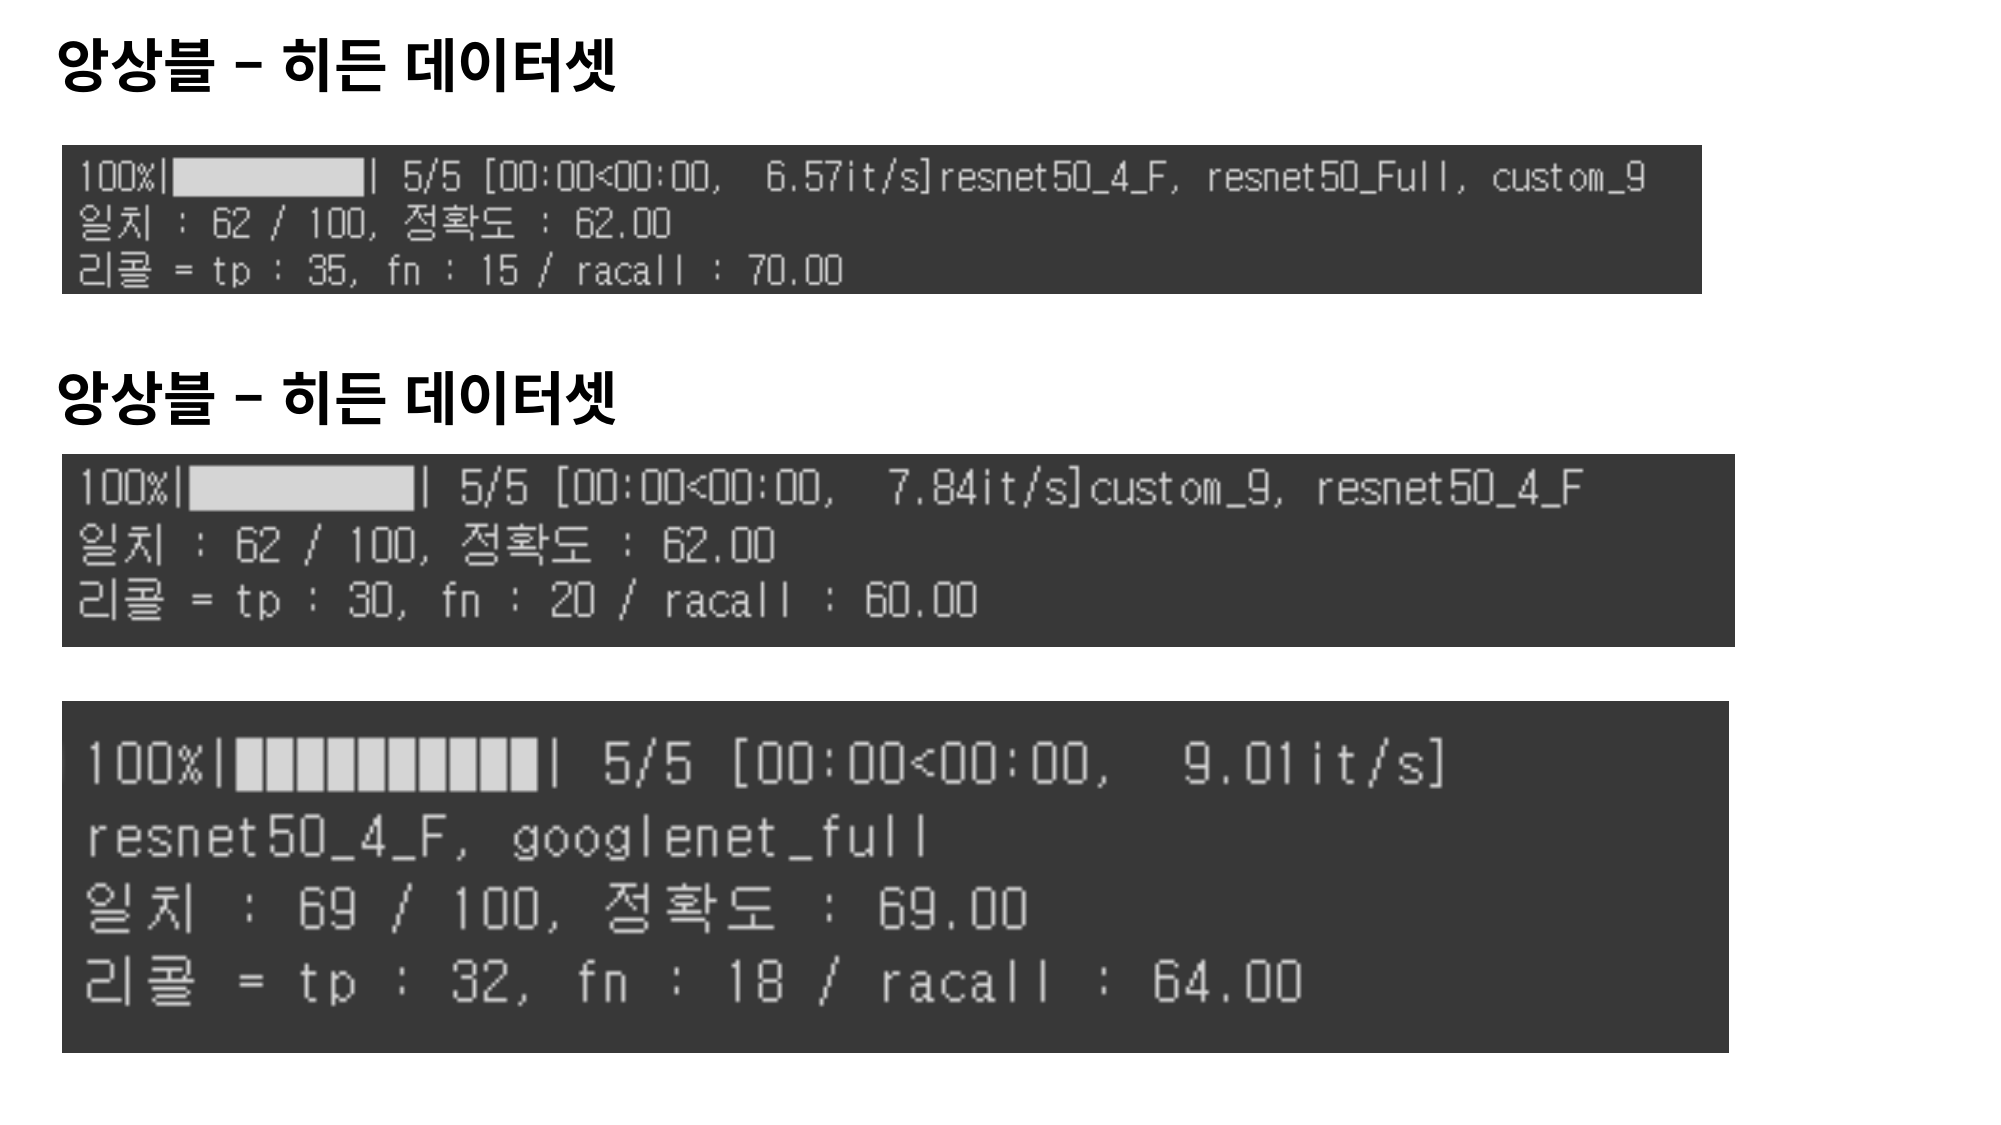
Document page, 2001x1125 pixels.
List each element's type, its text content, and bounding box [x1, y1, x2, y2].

picture [62, 454, 1735, 647]
picture [62, 145, 1702, 294]
text_box 앙상블 – 히든 데이터셋 [41, 21, 1545, 107]
picture [62, 701, 1729, 1053]
text_box 앙상블 – 히든 데이터셋 [41, 354, 1545, 440]
